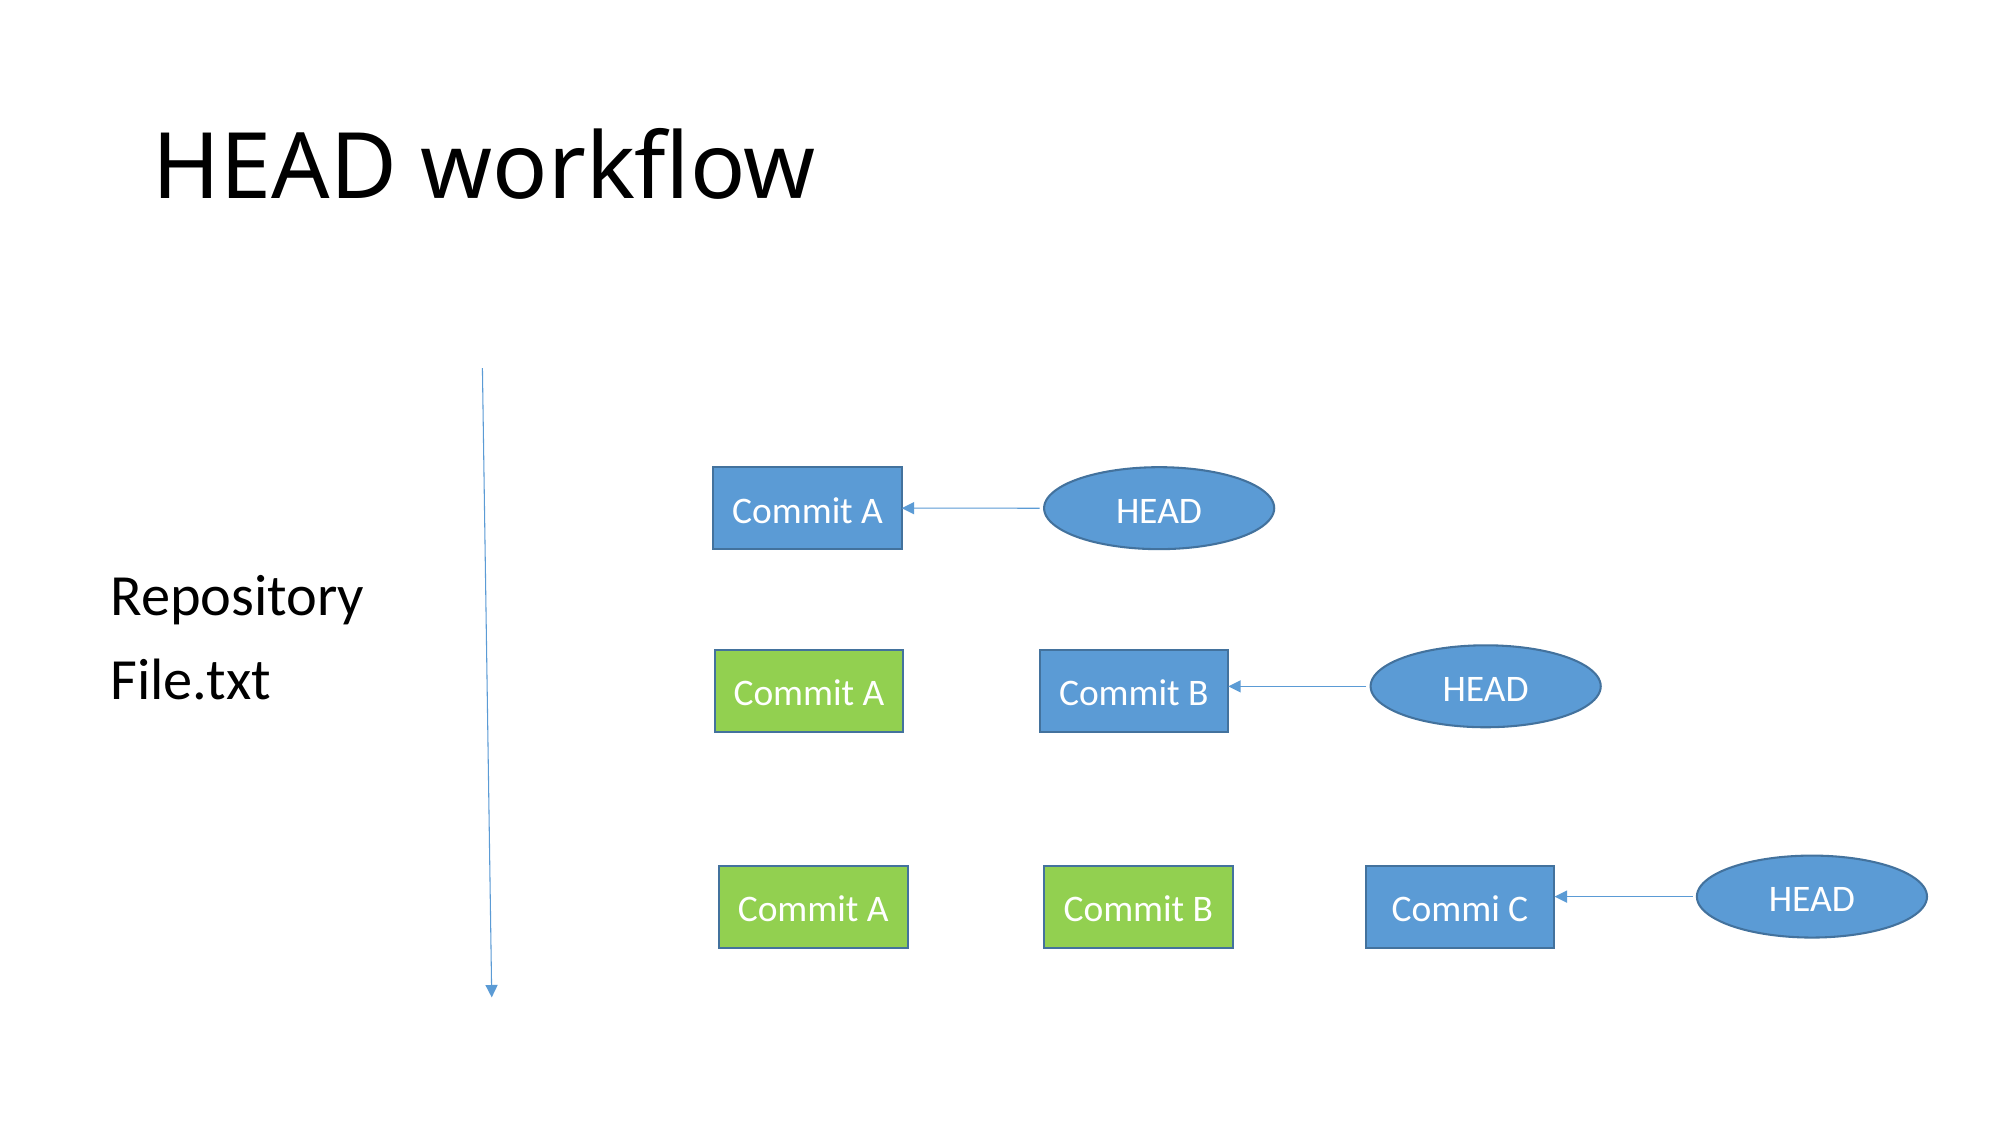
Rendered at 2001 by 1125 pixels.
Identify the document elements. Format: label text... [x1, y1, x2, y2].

text_box Commit A [718, 865, 909, 949]
text_box HEAD [1043, 466, 1276, 551]
text_box HEAD [1695, 854, 1929, 939]
text_box Commit A [712, 466, 903, 550]
title HEAD workflow [137, 59, 1863, 278]
text_box Commit B [1039, 649, 1229, 733]
text_box Commi C [1365, 865, 1555, 949]
text_box Commit A [714, 649, 904, 733]
text_box HEAD [1369, 644, 1602, 729]
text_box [482, 367, 492, 998]
text_box Commit B [1043, 865, 1234, 949]
list Repository File.txt [95, 299, 1863, 1014]
